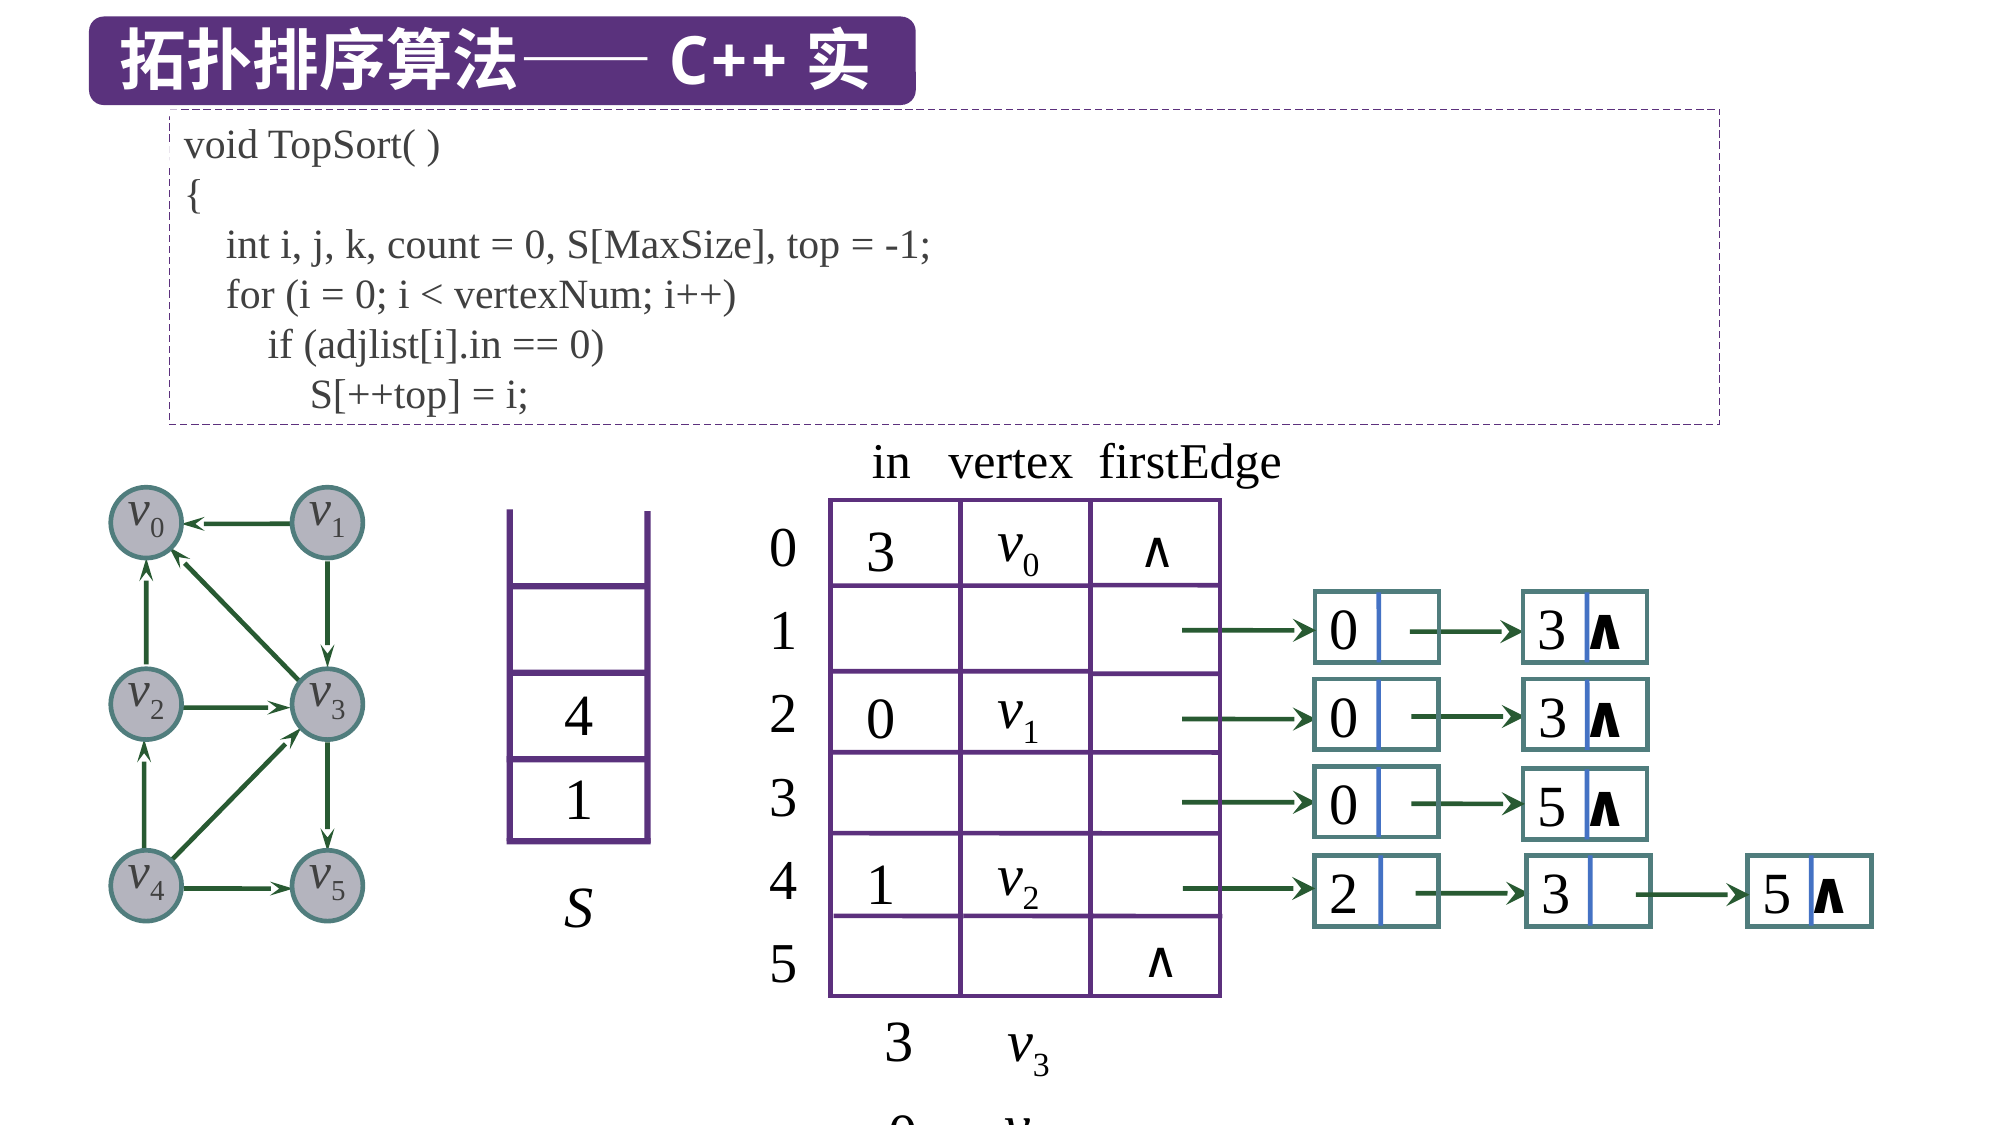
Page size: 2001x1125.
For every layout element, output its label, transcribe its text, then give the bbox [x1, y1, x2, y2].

text_box [321, 646, 334, 668]
text_box [321, 830, 334, 850]
text_box void TopSort( ) { int i, j, k, count = 0, S[MaxSize], top = -1; for (i = 0; i < vertexNum; i++) if (adjlist[i].in == 0) S[++top] = i; [169, 109, 1720, 425]
text_box [269, 701, 291, 714]
text_box [170, 548, 188, 567]
text_box v0 [110, 487, 182, 559]
text_box 拓扑排序算法——C++实现 [104, 10, 925, 185]
text_box [140, 559, 153, 579]
text_box [137, 740, 151, 760]
text_box [282, 728, 301, 747]
text_box v5 [292, 850, 363, 922]
text_box v2 [110, 668, 182, 740]
text_box v1 [292, 487, 363, 559]
text_box [87, 15, 104, 107]
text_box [506, 509, 651, 946]
text_box v3 [292, 668, 363, 740]
text_box [272, 882, 292, 895]
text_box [769, 427, 1872, 996]
text_box [182, 517, 203, 531]
text_box v4 [110, 850, 182, 922]
